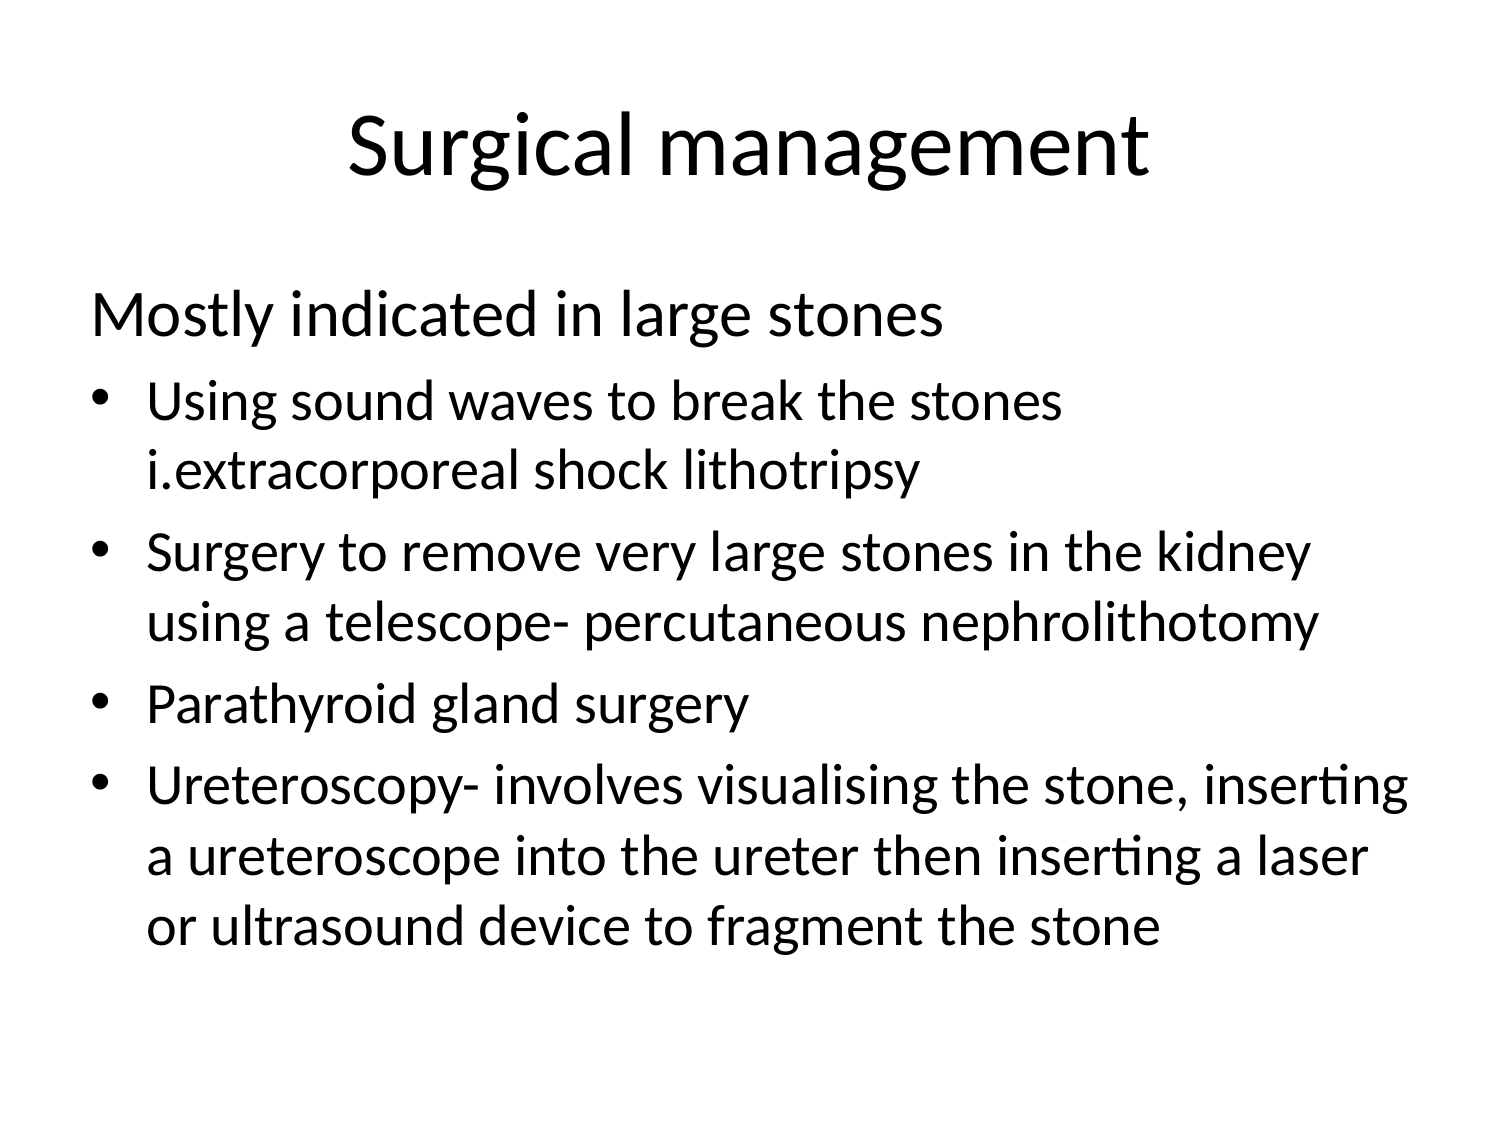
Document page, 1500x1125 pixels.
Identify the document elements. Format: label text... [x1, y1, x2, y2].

title Surgical management [75, 45, 1425, 233]
list Mostly indicated in large stones Using sound waves to break the stones i.extracorporeal shock lithotripsy Surgery to remove very large stones in the kidney using a telescope- percutaneous nephrolithotomy Parathyroid gland surgery Ureteroscopy- involves visualising the stone, inserting a ureteroscope into the ureter then inserting a laser or ultrasound device to fragment the stone [75, 262, 1425, 1005]
